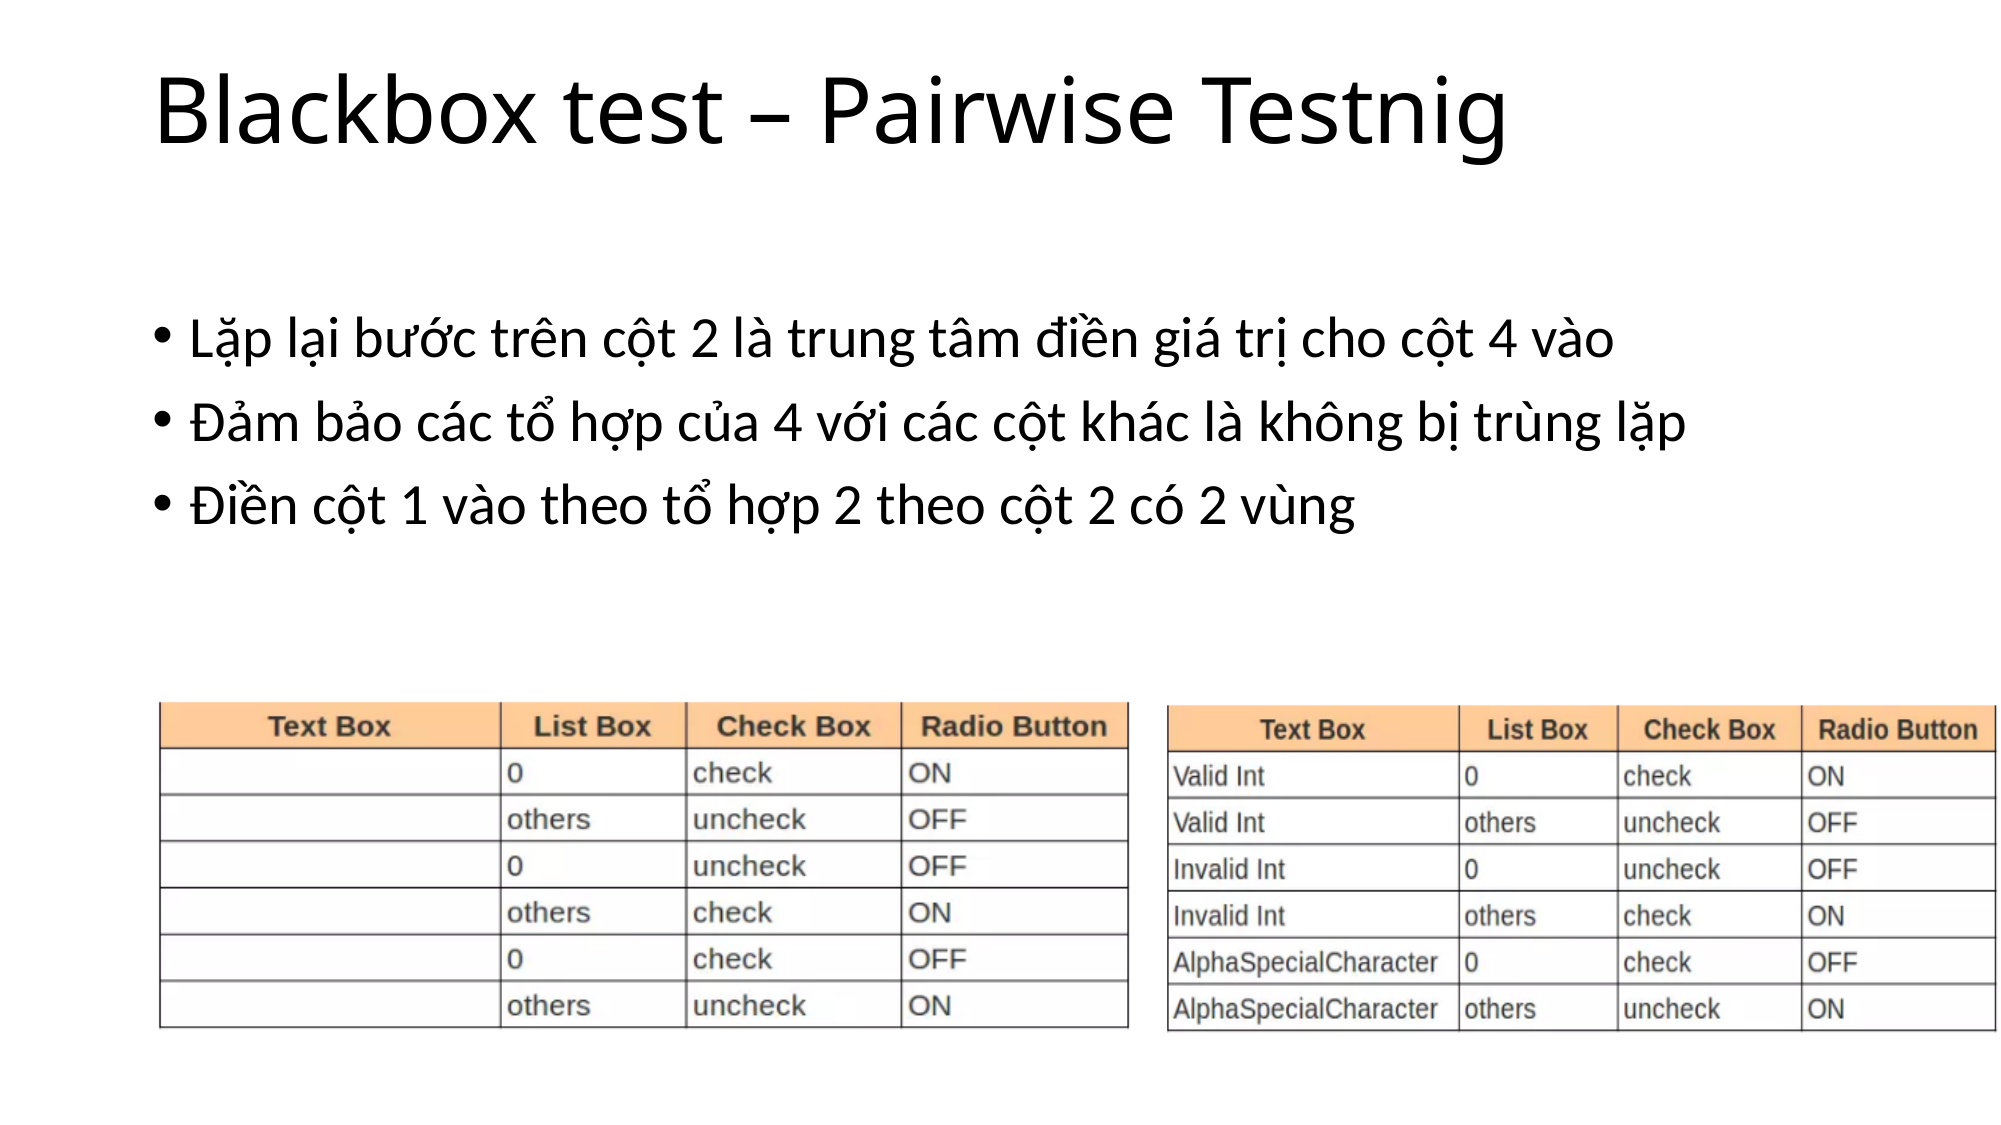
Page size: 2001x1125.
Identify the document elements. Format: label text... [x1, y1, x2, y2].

picture [1146, 693, 2000, 1047]
title Blackbox test – Pairwise Testnig [137, 59, 1863, 278]
list Lặp lại bước trên cột 2 là trung tâm điền giá trị cho cột 4 vào Đảm bảo các tổ hợp của 4 với các cột khác là không bị trùng lặp Điền cột 1 vào theo tổ hợp 2 theo cột 2 có 2 vùng [137, 299, 1863, 1014]
picture [147, 693, 1137, 1036]
